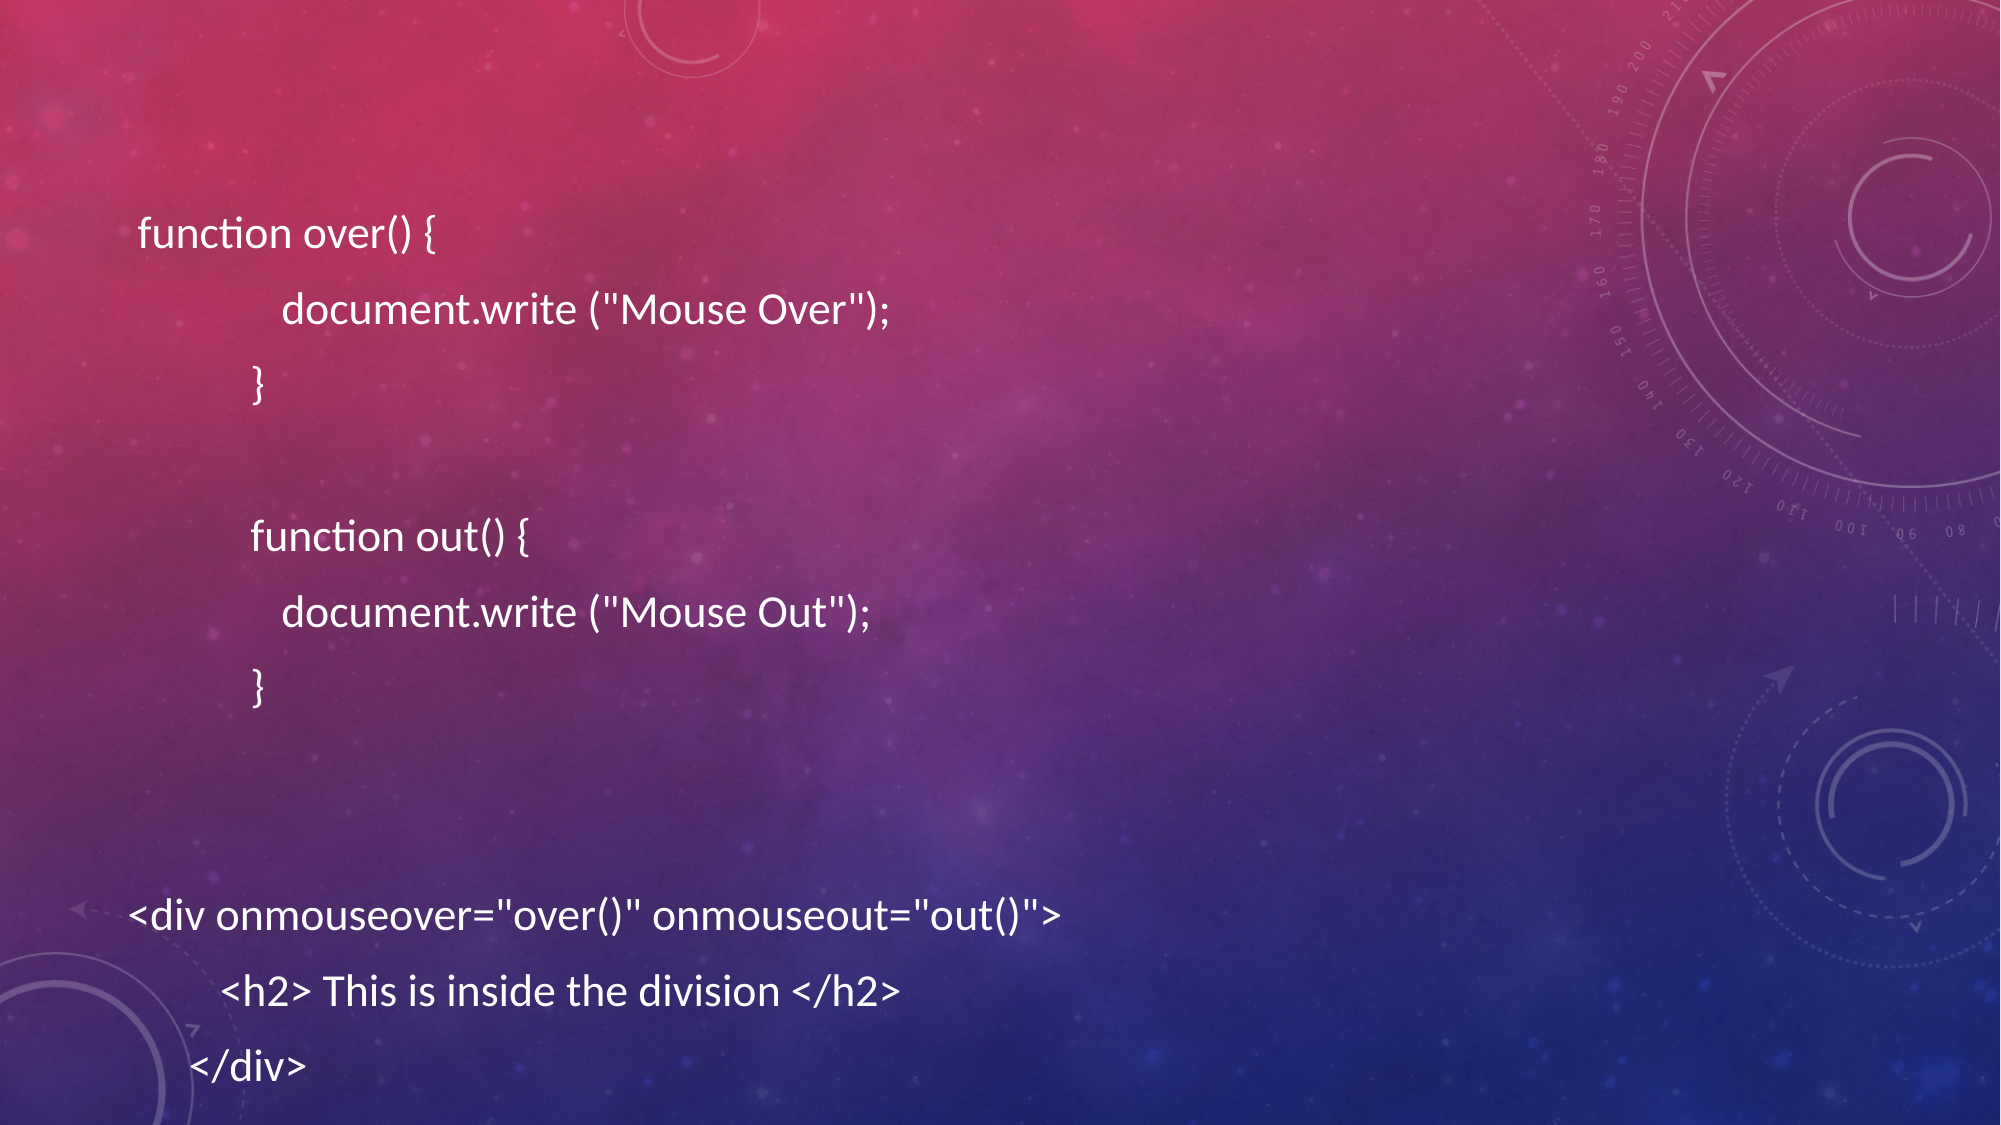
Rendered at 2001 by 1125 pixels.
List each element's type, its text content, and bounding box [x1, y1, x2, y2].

list function over() { document.write ("Mouse Over"); } function out() { document.write ("Mouse Out"); } <div onmouseover="over()" onmouseout="out()"> <h2> This is inside the division </h2> </div> [112, 119, 1775, 1125]
picture [0, 0, 2001, 1125]
